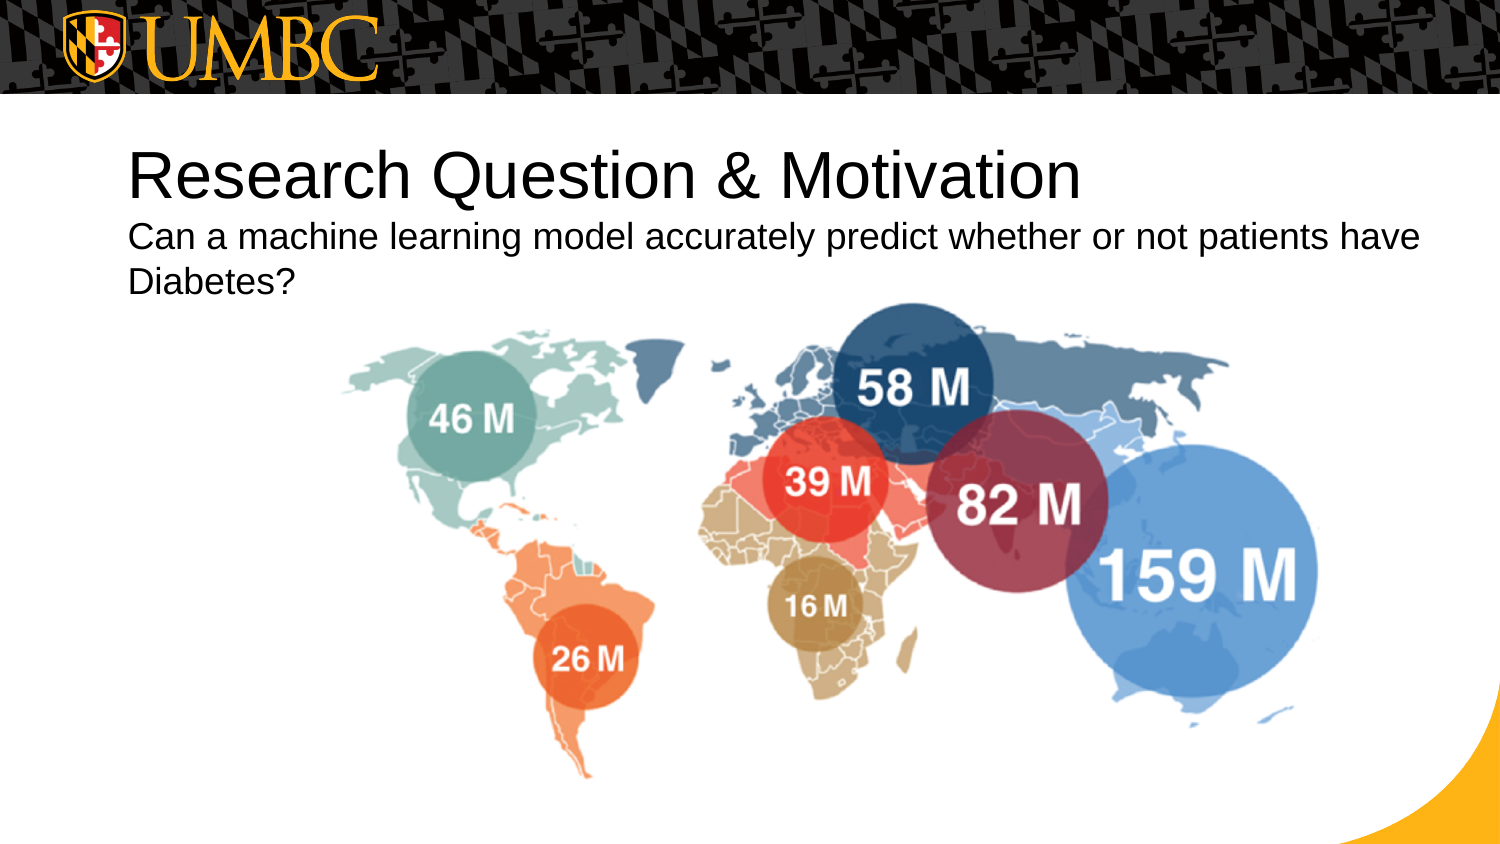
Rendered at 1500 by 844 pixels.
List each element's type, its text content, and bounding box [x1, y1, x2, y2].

picture [322, 270, 1500, 844]
title Research Question & Motivation Can a machine learning model accurately predict whether or not patients have Diabetes? [112, 104, 1500, 330]
picture [0, 0, 1500, 94]
